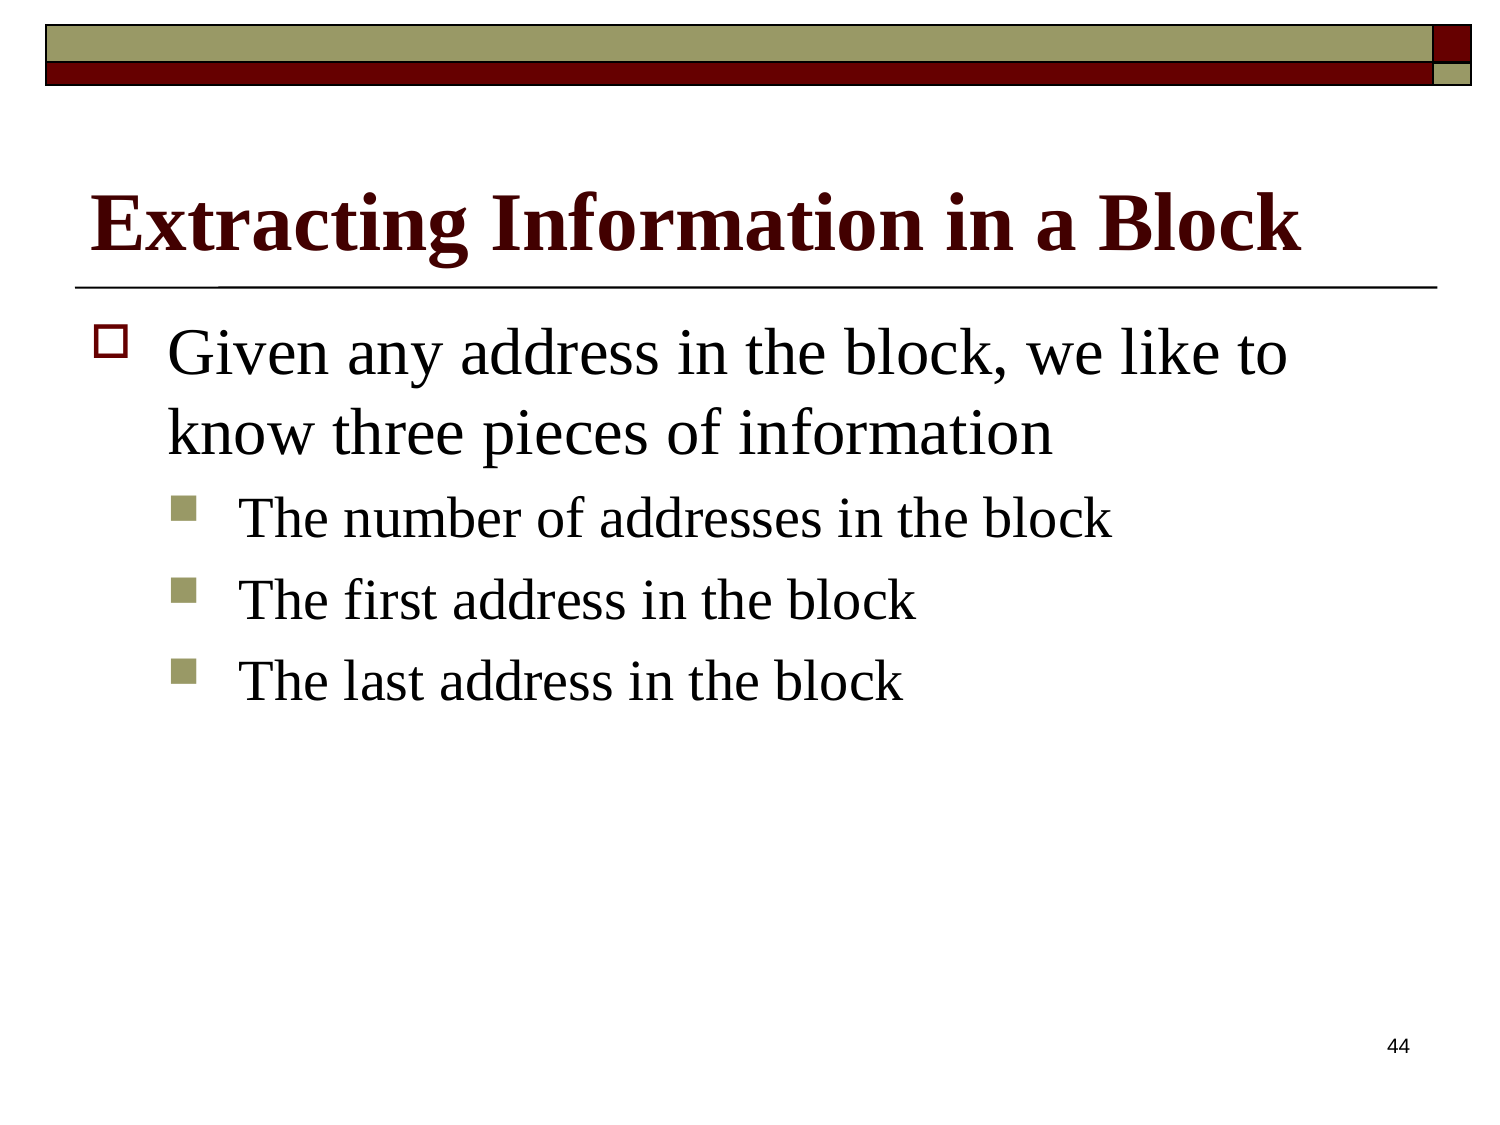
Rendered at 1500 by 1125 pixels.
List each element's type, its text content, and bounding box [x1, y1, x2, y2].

title Extracting Information in a Block [74, 87, 1426, 276]
list Given any address in the block, we like to know three pieces of information The number of addresses in the block The first address in the block The last address in the block [74, 299, 1426, 1006]
slide_number 44 [1112, 1024, 1426, 1101]
